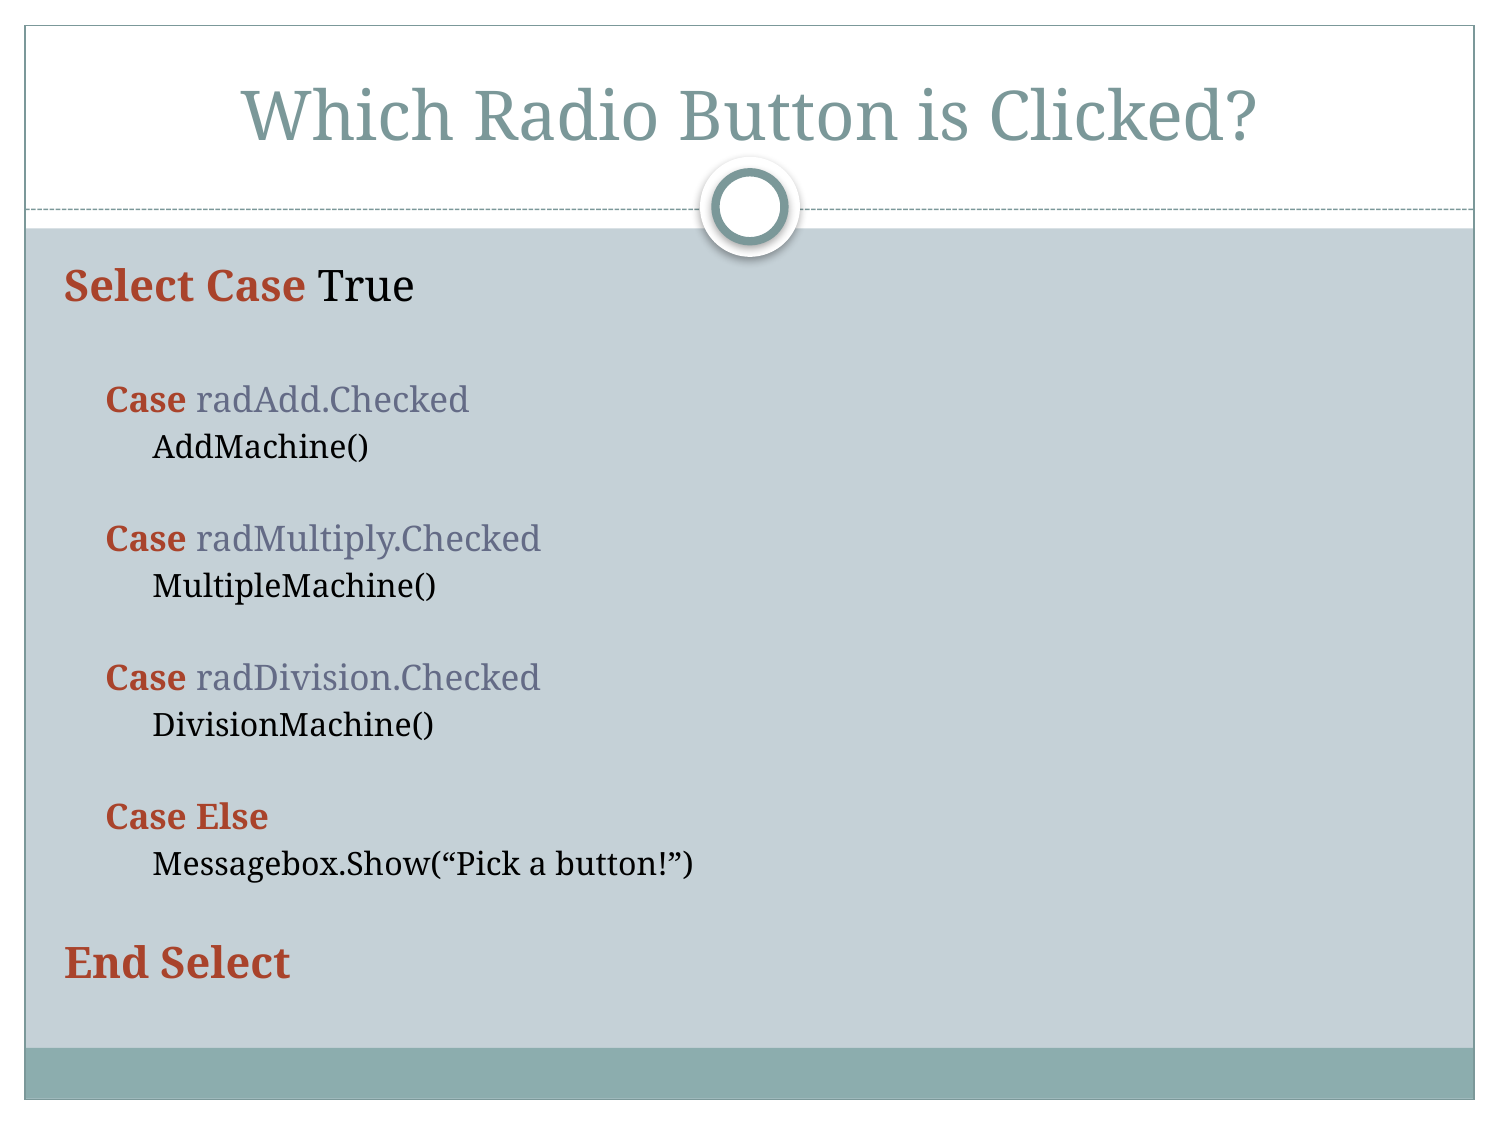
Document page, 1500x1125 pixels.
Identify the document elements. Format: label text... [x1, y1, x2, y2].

list Select Case True Case radAdd.Checked AddMachine() Case radMultiply.Checked MultipleMachine() Case radDivision.Checked DivisionMachine() Case Else Messagebox.Show(“Pick a button!”) End Select [49, 250, 1445, 1001]
title Which Radio Button is Clicked? [49, 37, 1450, 162]
